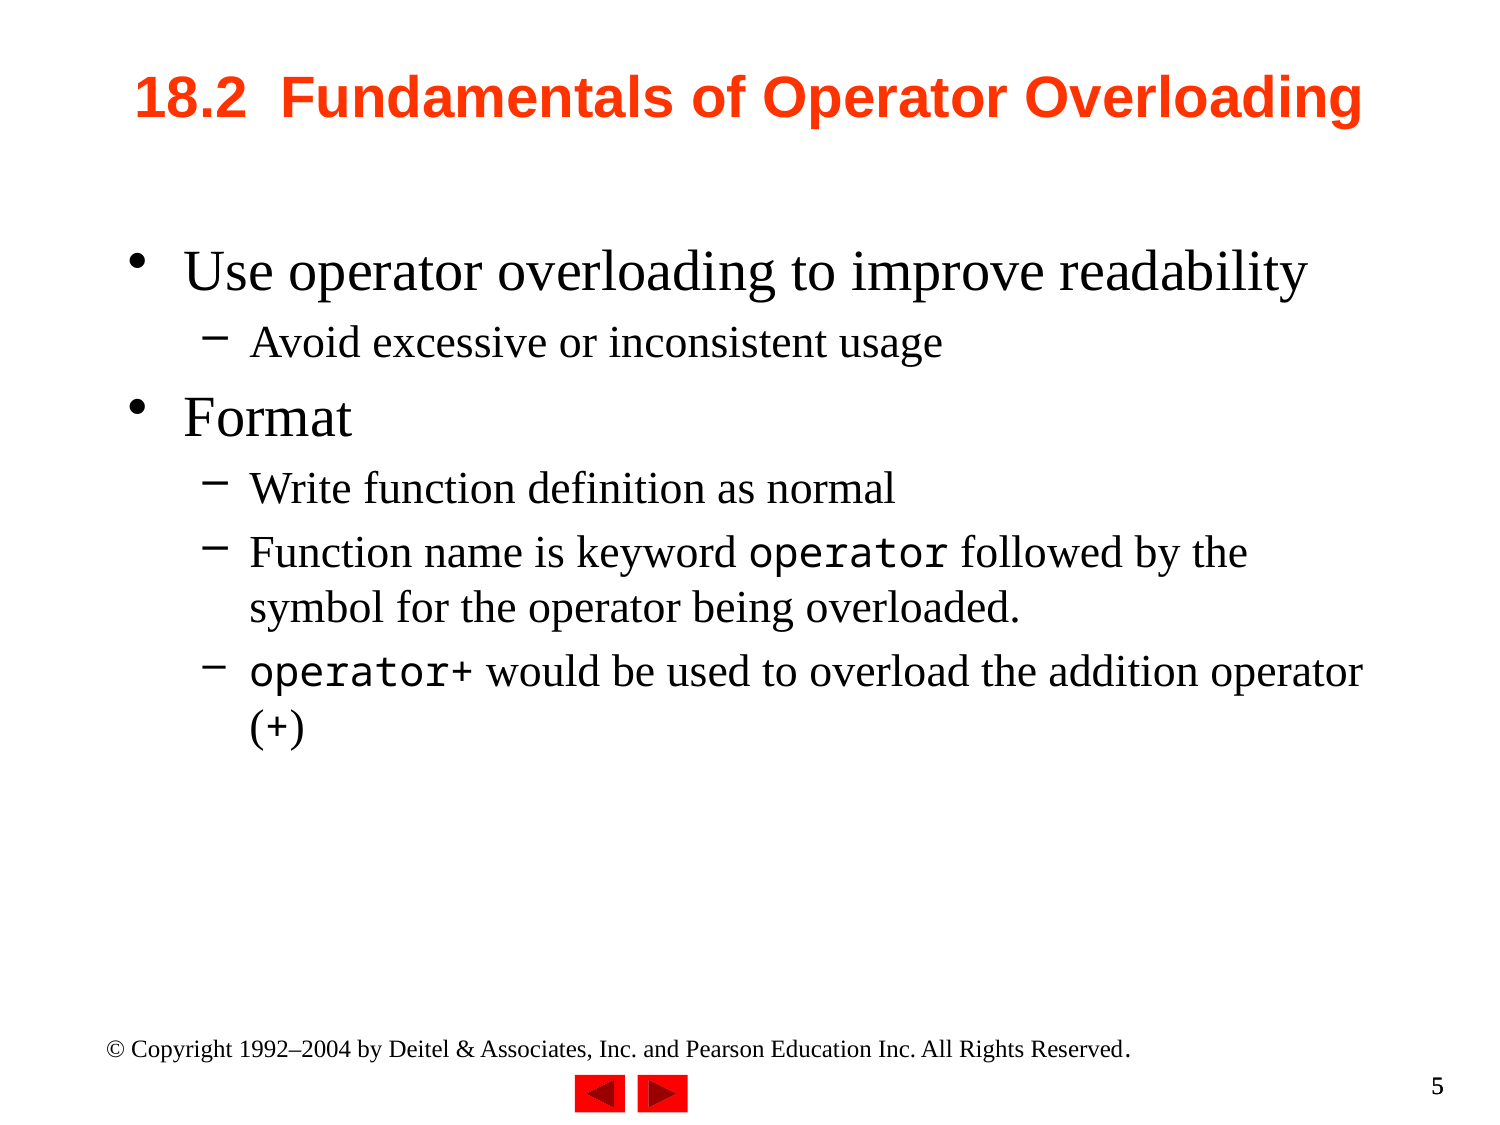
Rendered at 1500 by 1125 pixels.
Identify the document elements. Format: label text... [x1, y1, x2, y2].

title 18.2 Fundamentals of Operator Overloading [112, 0, 1388, 188]
list Use operator overloading to improve readability Avoid excessive or inconsistent usage Format Write function definition as normal Function name is keyword operator followed by the symbol for the operator being overloaded. operator+ would be used to overload the addition operator (+) [112, 224, 1388, 1013]
